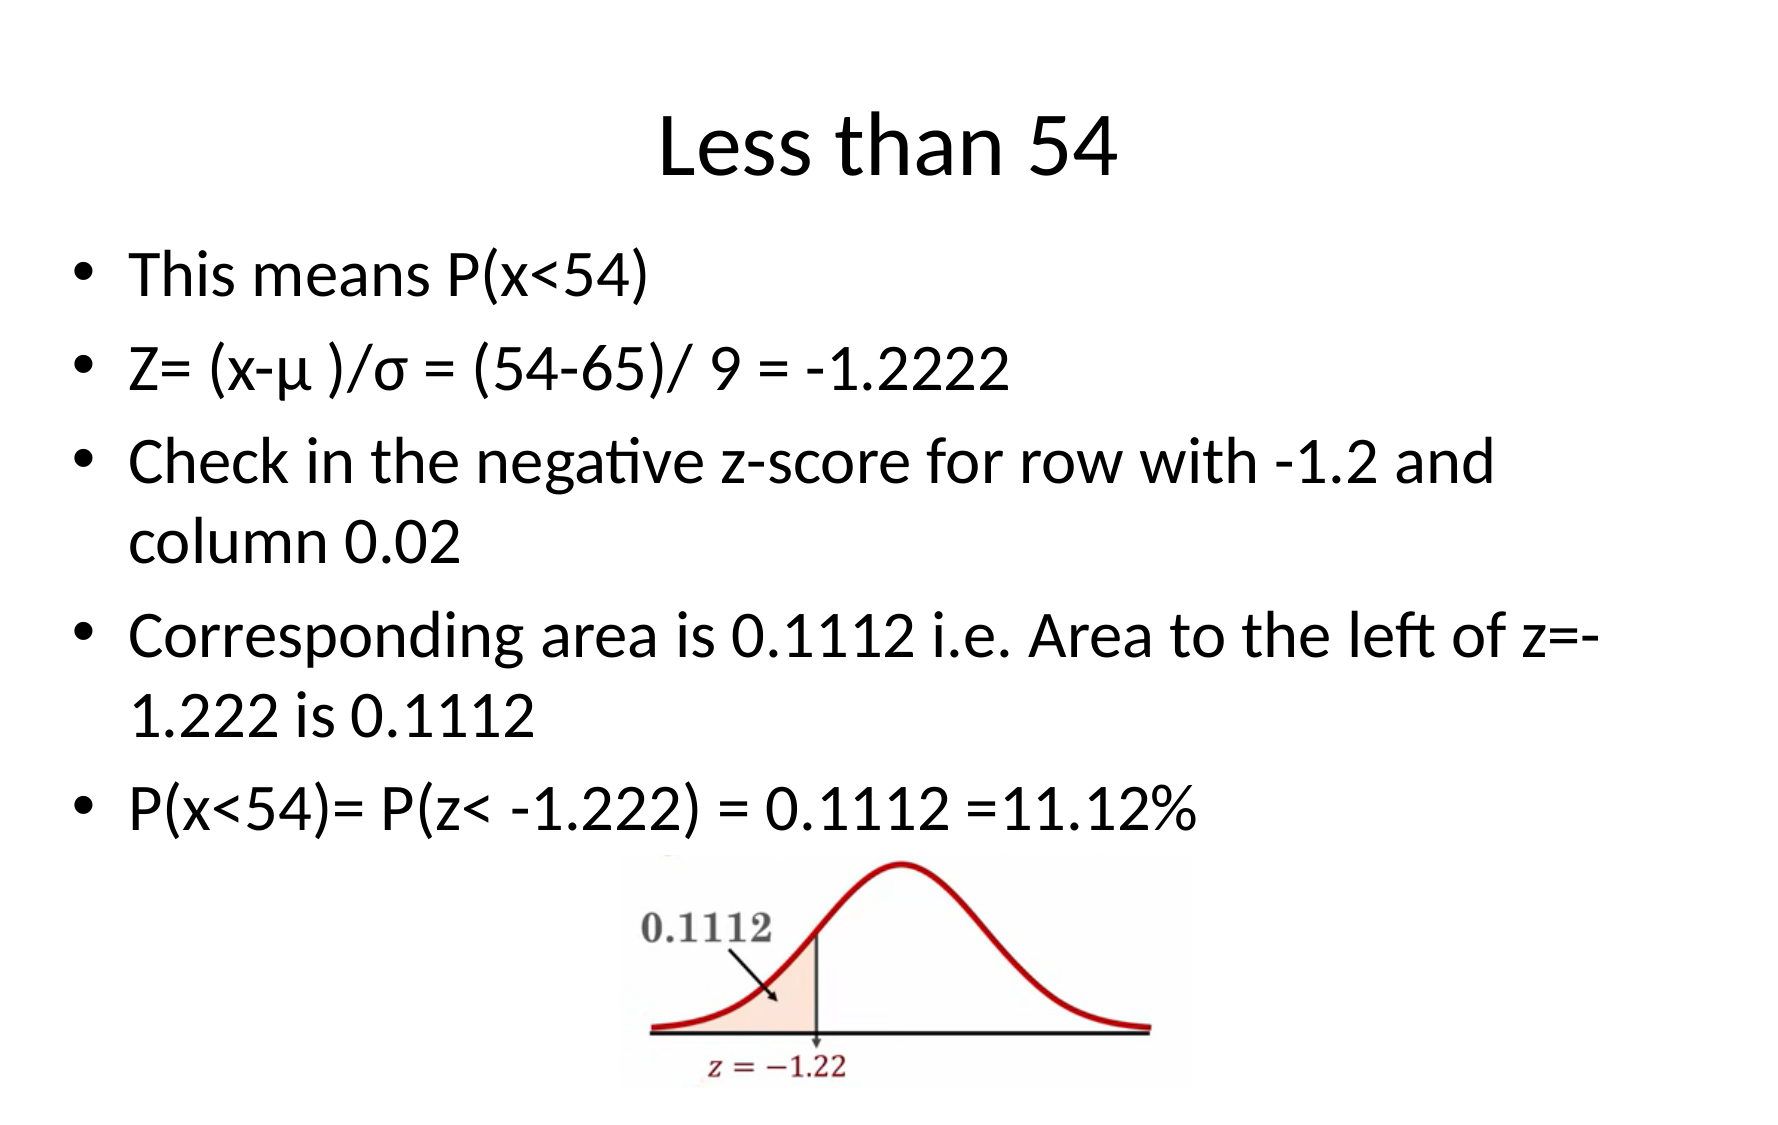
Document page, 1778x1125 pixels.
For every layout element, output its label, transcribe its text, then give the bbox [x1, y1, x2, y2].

picture [619, 855, 1193, 1088]
title Less than 54 [88, 45, 1689, 222]
list This means P(x<54) Z= (x-µ )/σ = (54-65)/ 9 = -1.2222 Check in the negative z-score for row with -1.2 and column 0.02 Corresponding area is 0.1112 i.e. Area to the left of z=-1.222 is 0.1112 P(x<54)= P(z< -1.222) = 0.1112 =11.12% [56, 222, 1689, 1005]
